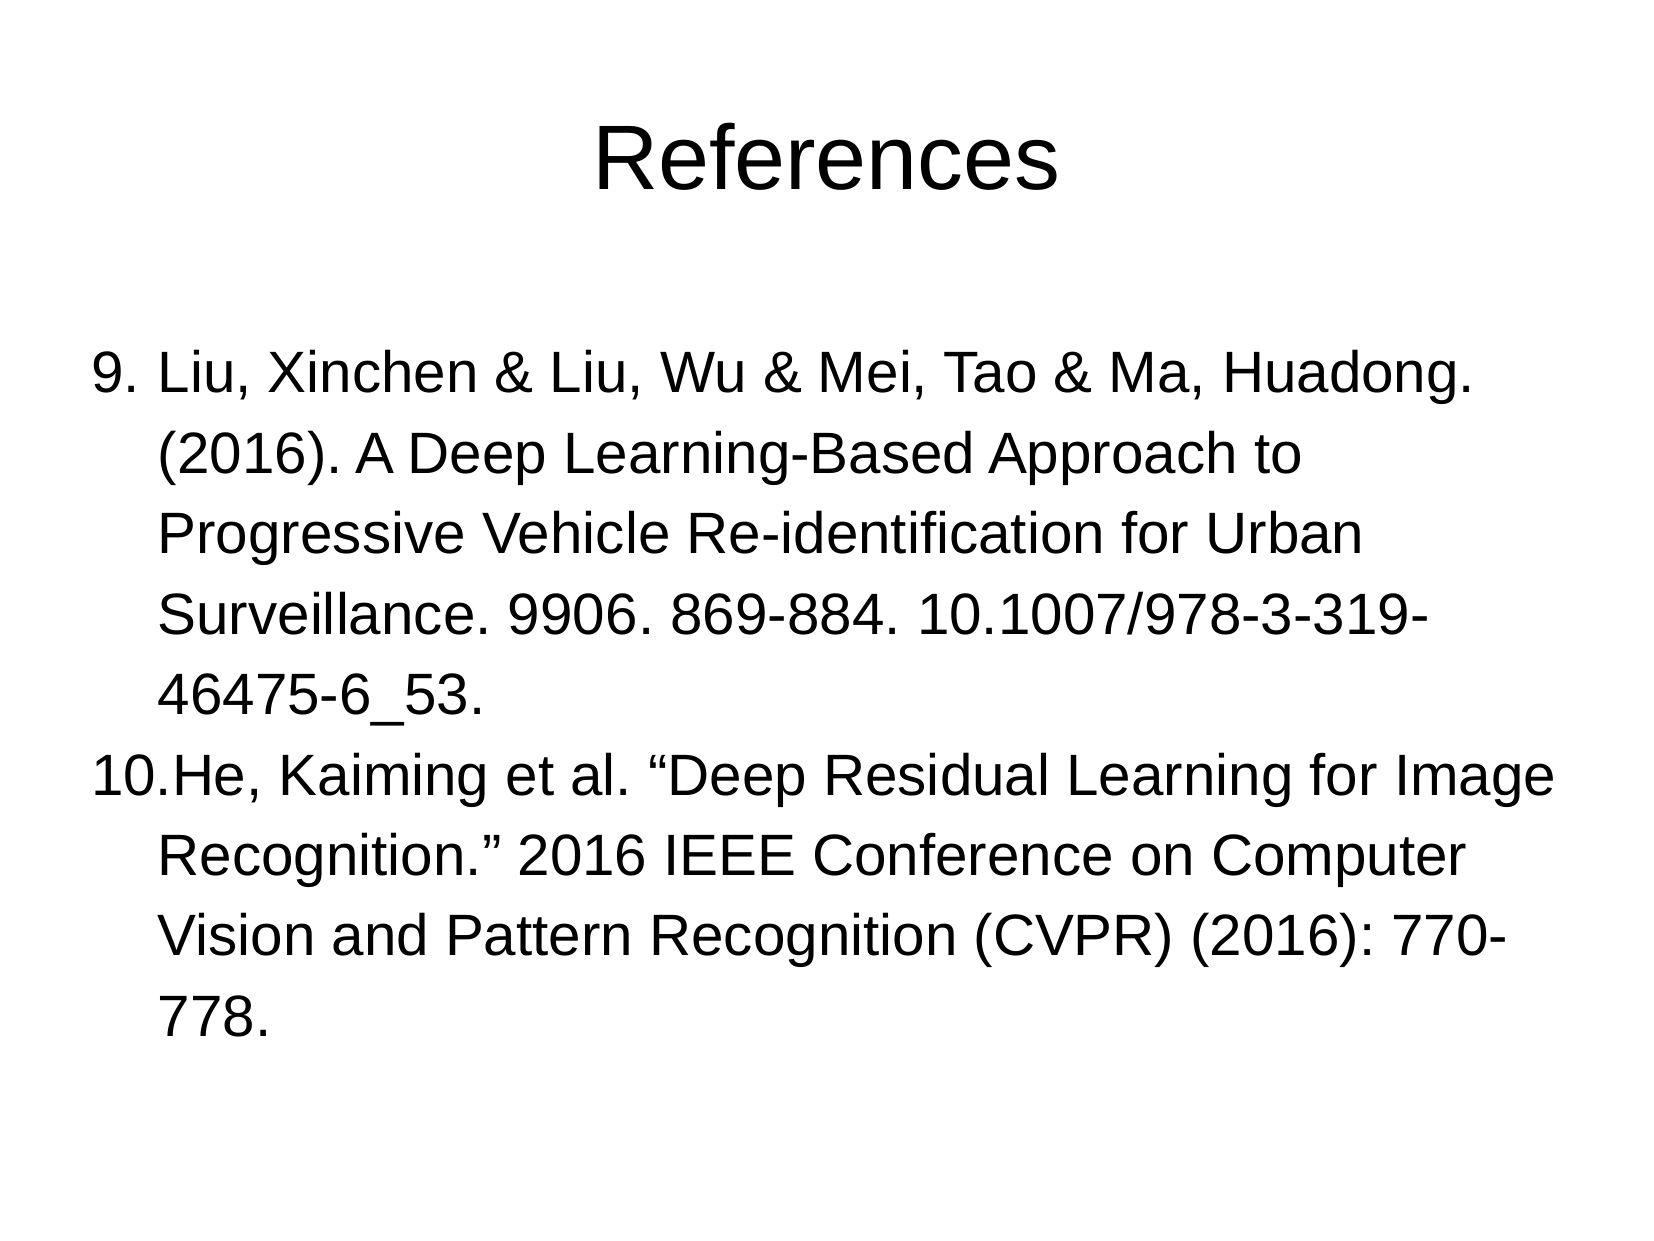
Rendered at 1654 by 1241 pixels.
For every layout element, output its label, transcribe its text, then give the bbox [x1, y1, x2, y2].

text_box Liu, Xinchen & Liu, Wu & Mei, Tao & Ma, Huadong. (2016). A Deep Learning-Based Approach to Progressive Vehicle Re-identification for Urban Surveillance. 9906. 869-884. 10.1007/978-3-319-46475-6_53. He, Kaiming et al. “Deep Residual Learning for Image Recognition.” 2016 IEEE Conference on Computer Vision and Pattern Recognition (CVPR) (2016): 770-778. [82, 324, 1571, 1172]
text_box References [82, 49, 1571, 257]
